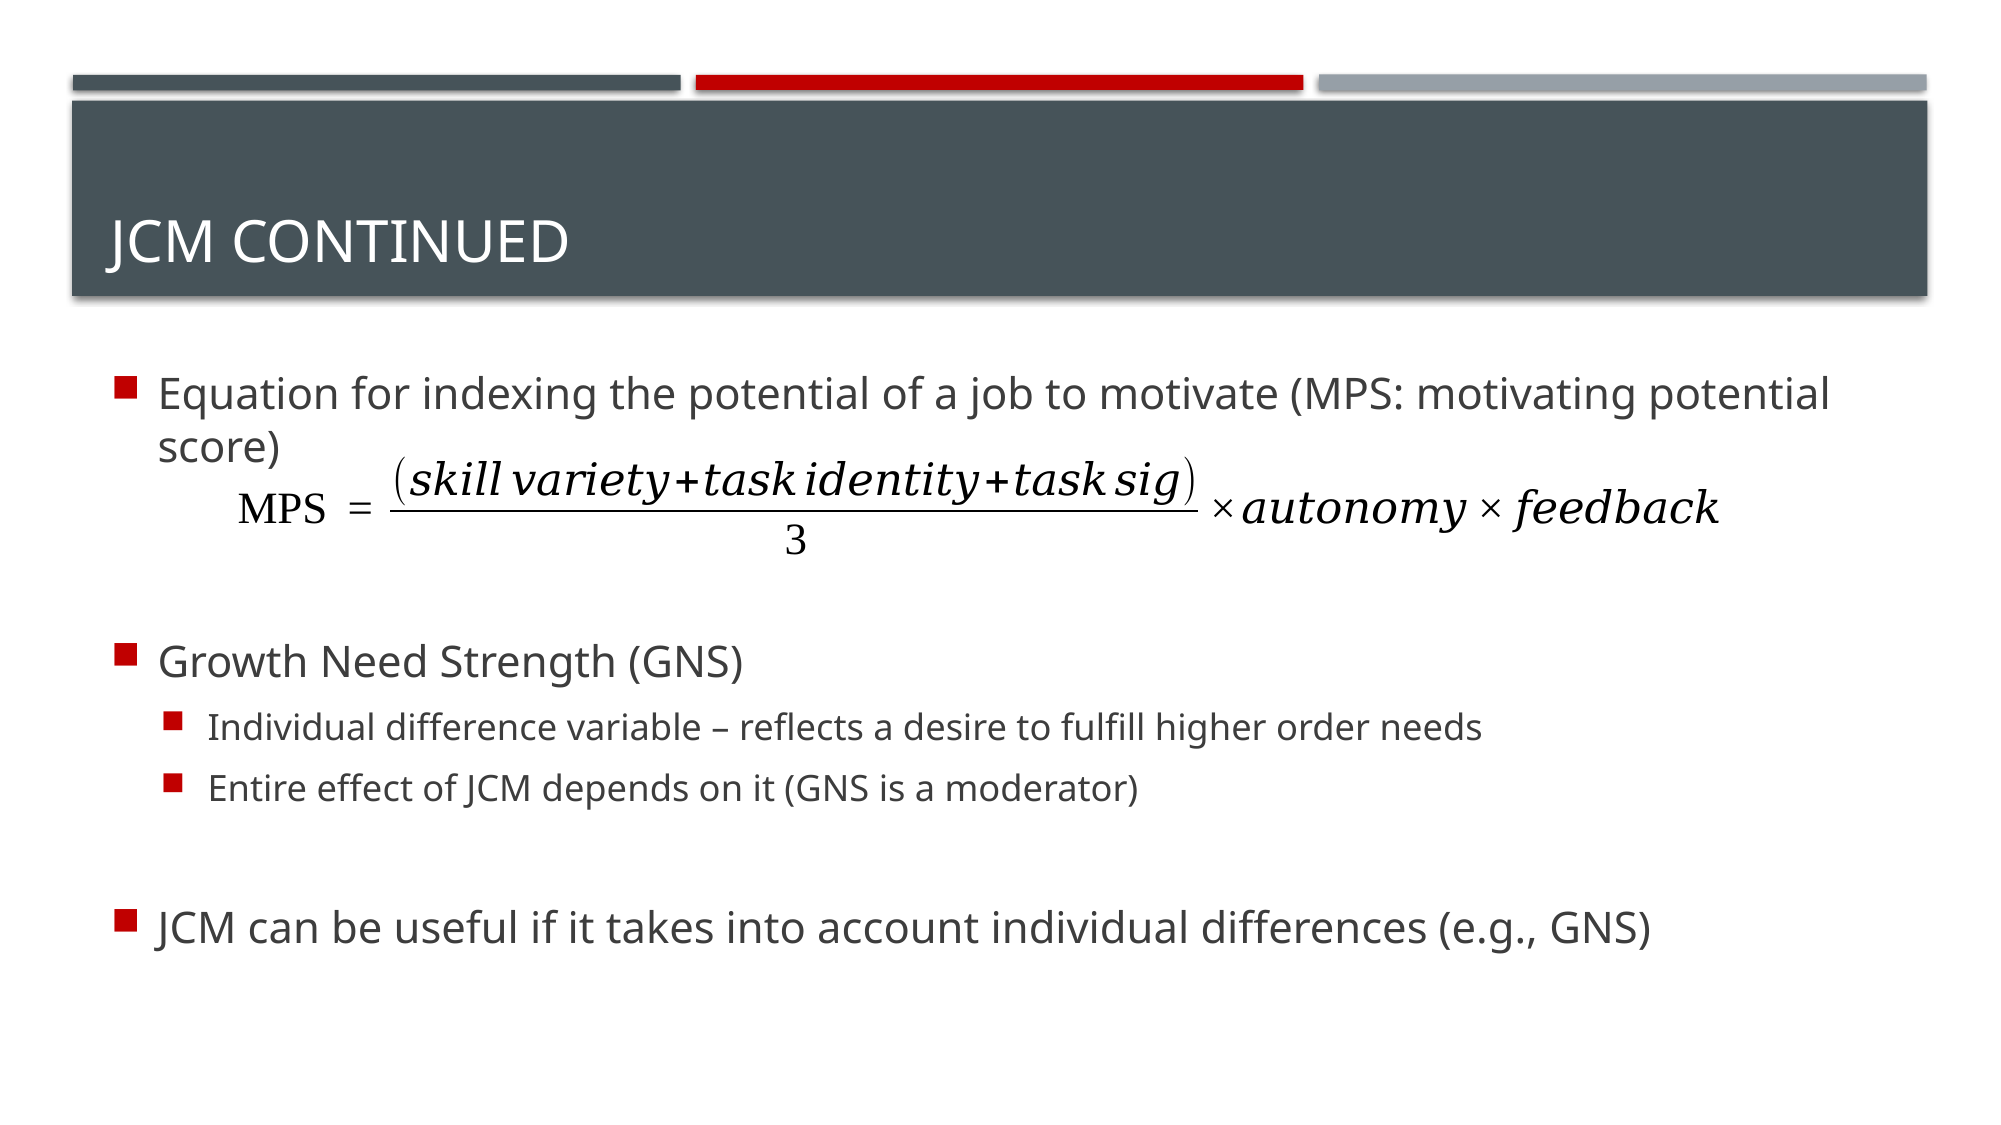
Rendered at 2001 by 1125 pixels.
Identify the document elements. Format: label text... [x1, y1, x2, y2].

title JCM continued [95, 115, 1905, 282]
list Equation for indexing the potential of a job to motivate (MPS: motivating potential score) Growth Need Strength (GNS) Individual difference variable – reflects a desire to fulfill higher order needs Entire effect of JCM depends on it (GNS is a moderator) JCM can be useful if it takes into account individual differences (e.g., GNS) [95, 357, 1905, 962]
